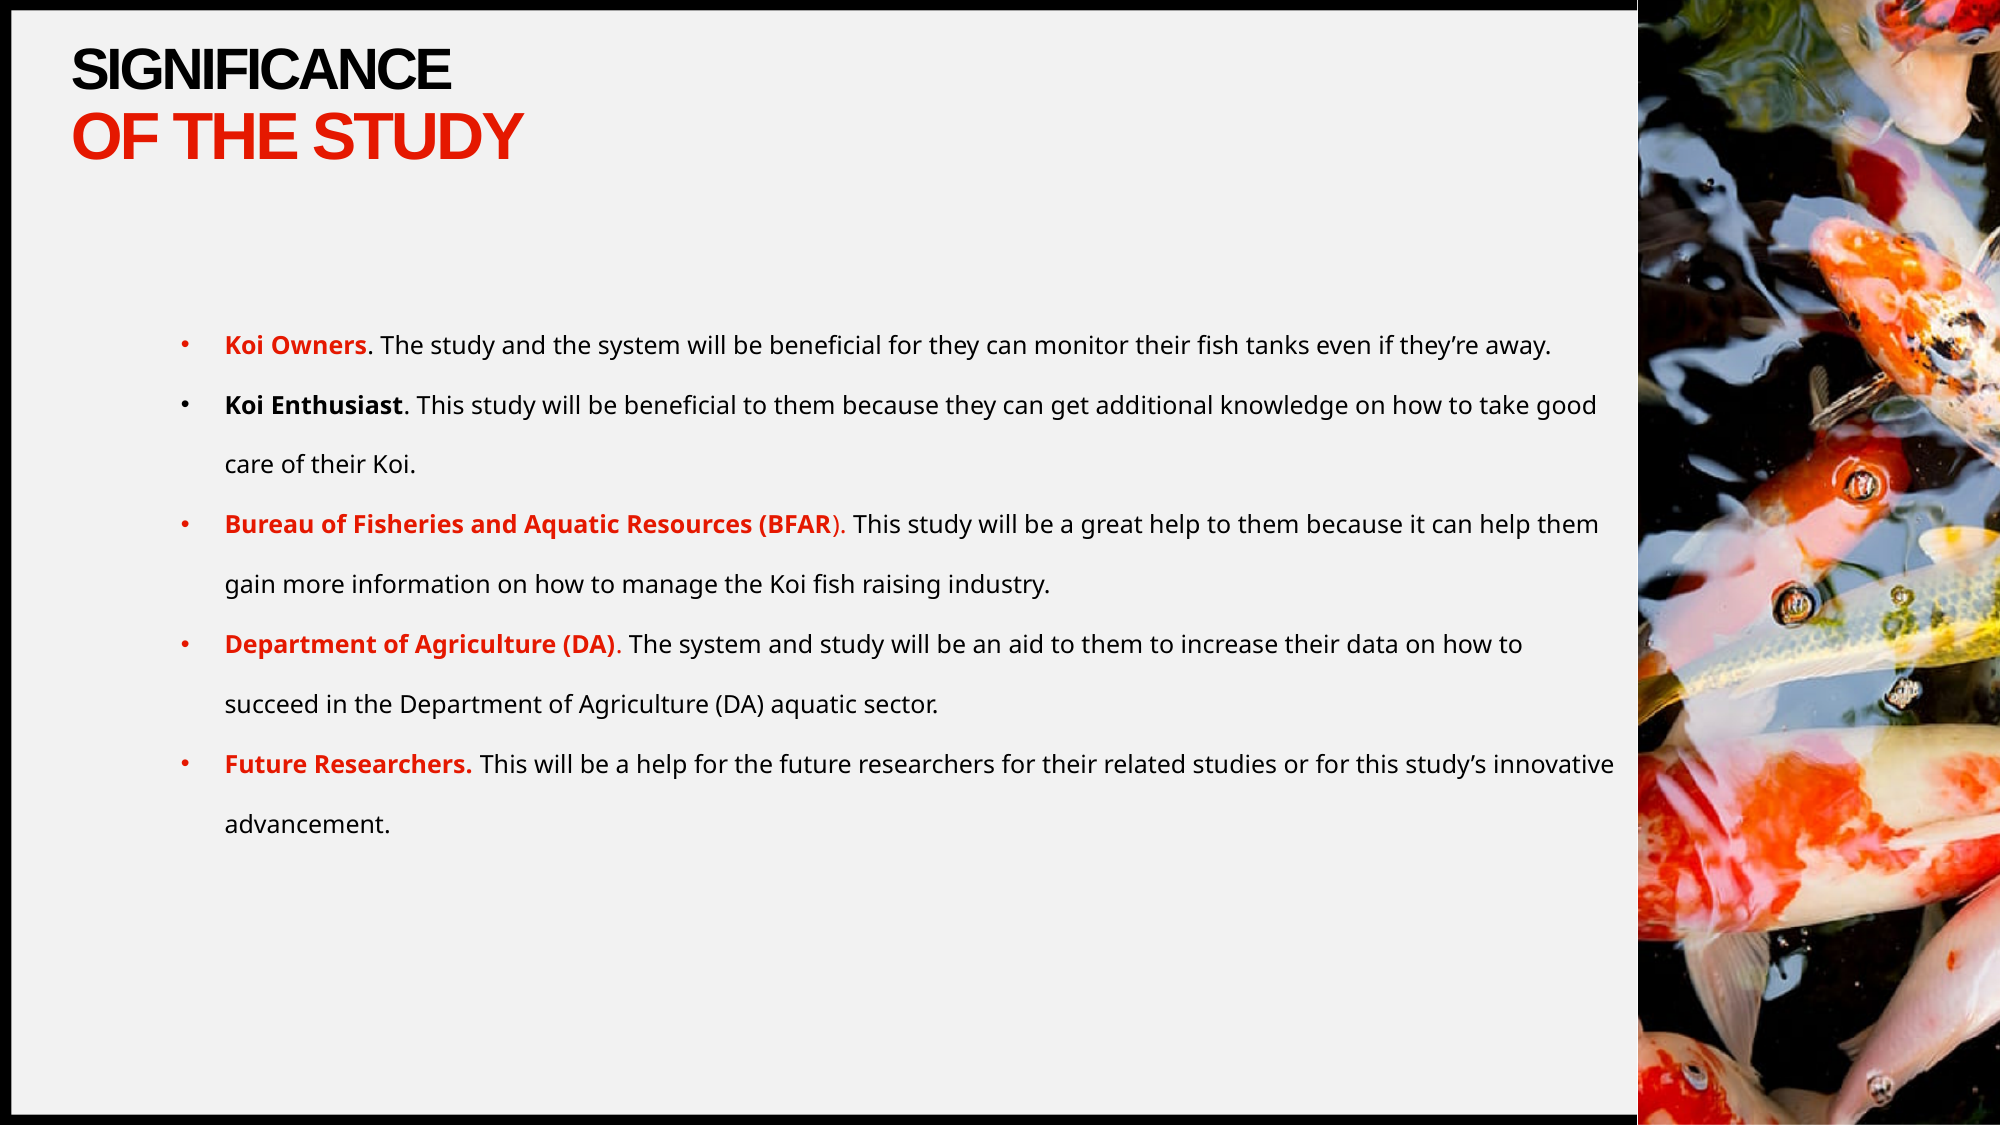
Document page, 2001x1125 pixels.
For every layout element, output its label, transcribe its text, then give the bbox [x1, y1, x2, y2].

picture [1388, 0, 2000, 1124]
text_box Koi Owners. The study and the system will be beneficial for they can monitor their fish tanks even if they’re away. Koi Enthusiast. This study will be beneficial to them because they can get additional knowledge on how to take good care of their Koi. Bureau of Fisheries and Aquatic Resources (BFAR). This study will be a great help to them because it can help them gain more information on how to manage the Koi fish raising industry. Department of Agriculture (DA). The system and study will be an aid to them to increase their data on how to succeed in the Department of Agriculture (DA) aquatic sector. Future Researchers. This will be a help for the future researchers for their related studies or for this study’s innovative advancement. [134, 291, 1638, 1125]
title SIGNIFICANCE OF THE STUDY [70, 70, 1580, 142]
